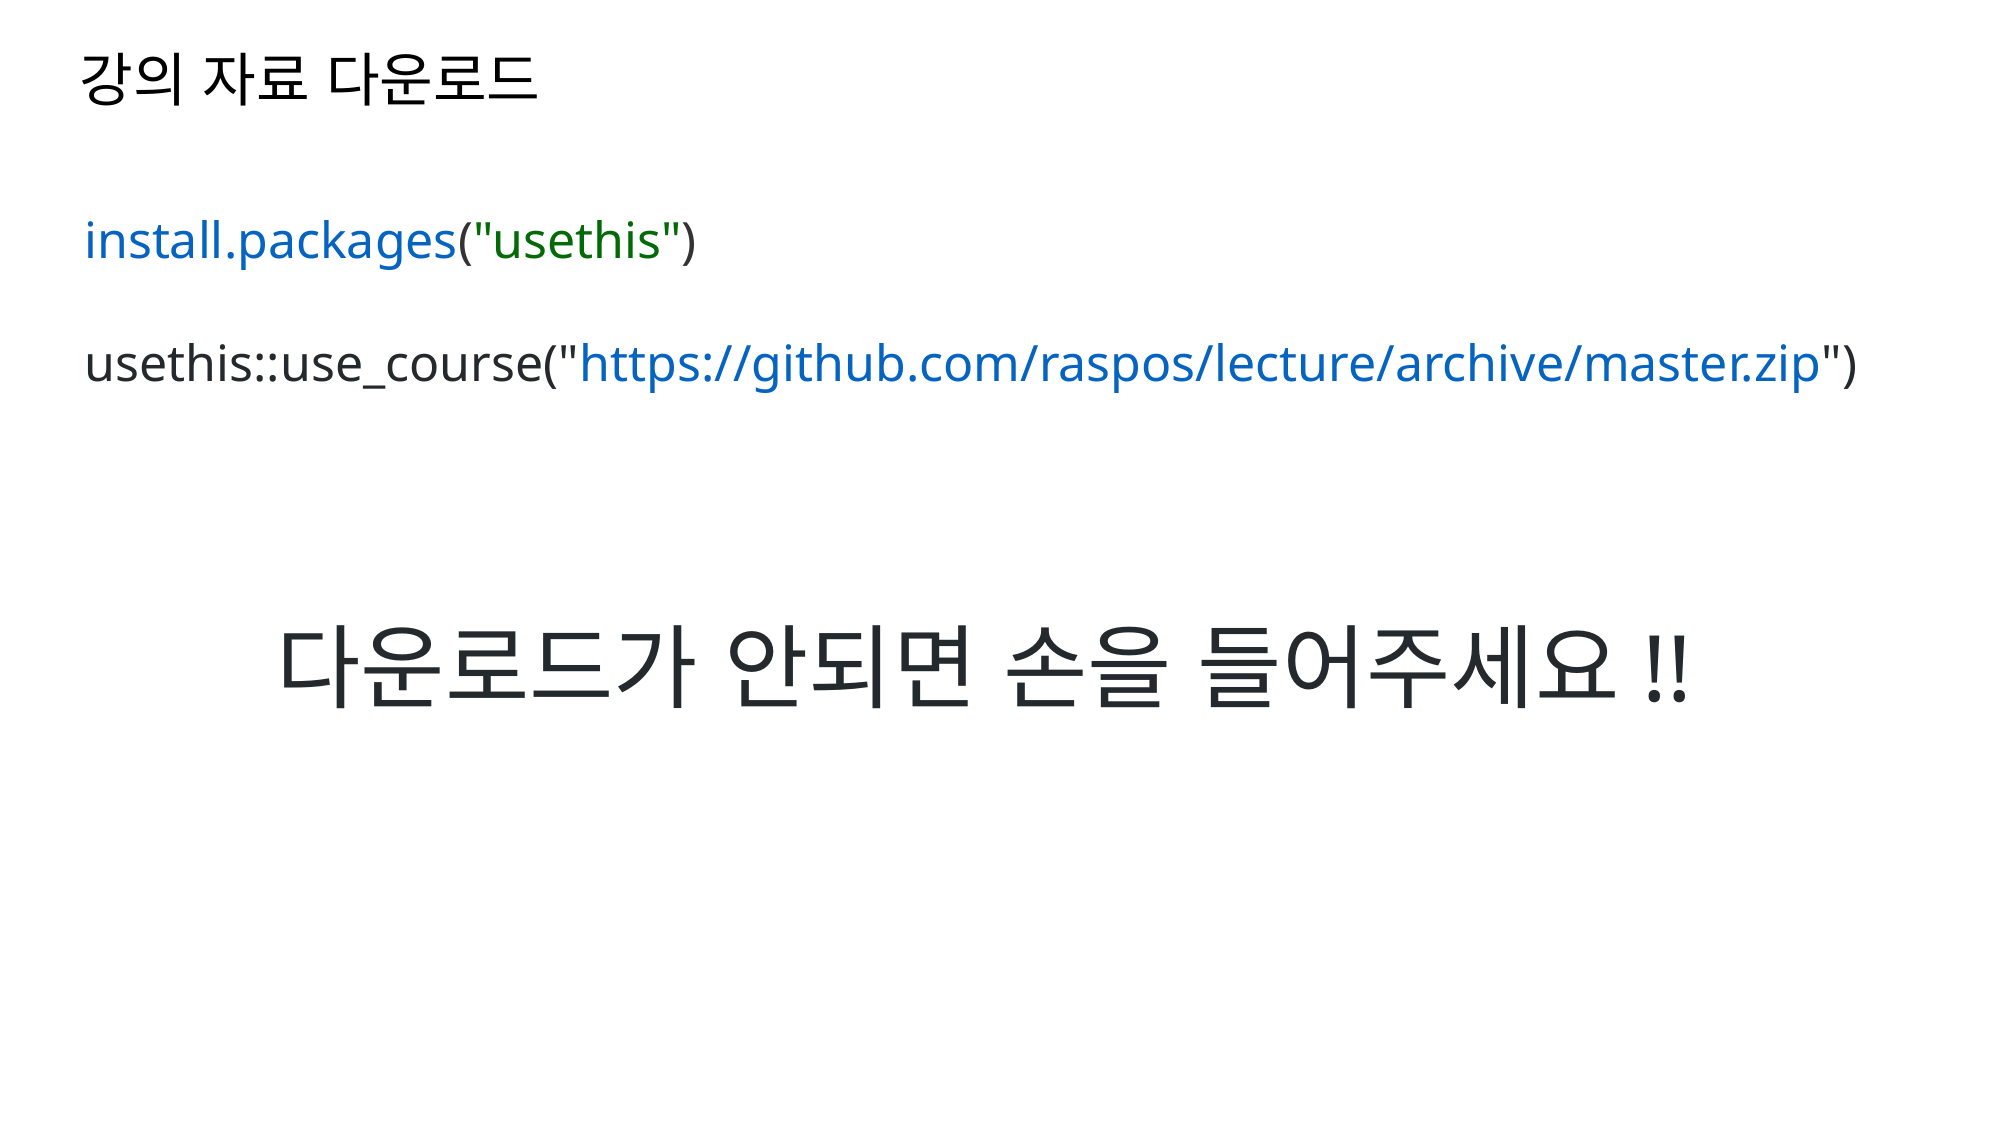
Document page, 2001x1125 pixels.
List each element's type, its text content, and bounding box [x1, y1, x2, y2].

text_box install.packages("usethis") [69, 201, 1070, 285]
text_box usethis::use_course("https://github.com/raspos/lecture/archive/master.zip") 다운로드가 안되면 손을 들어주세요!! [69, 324, 1924, 727]
text_box 강의 자료 다운로드 [64, 35, 1924, 121]
